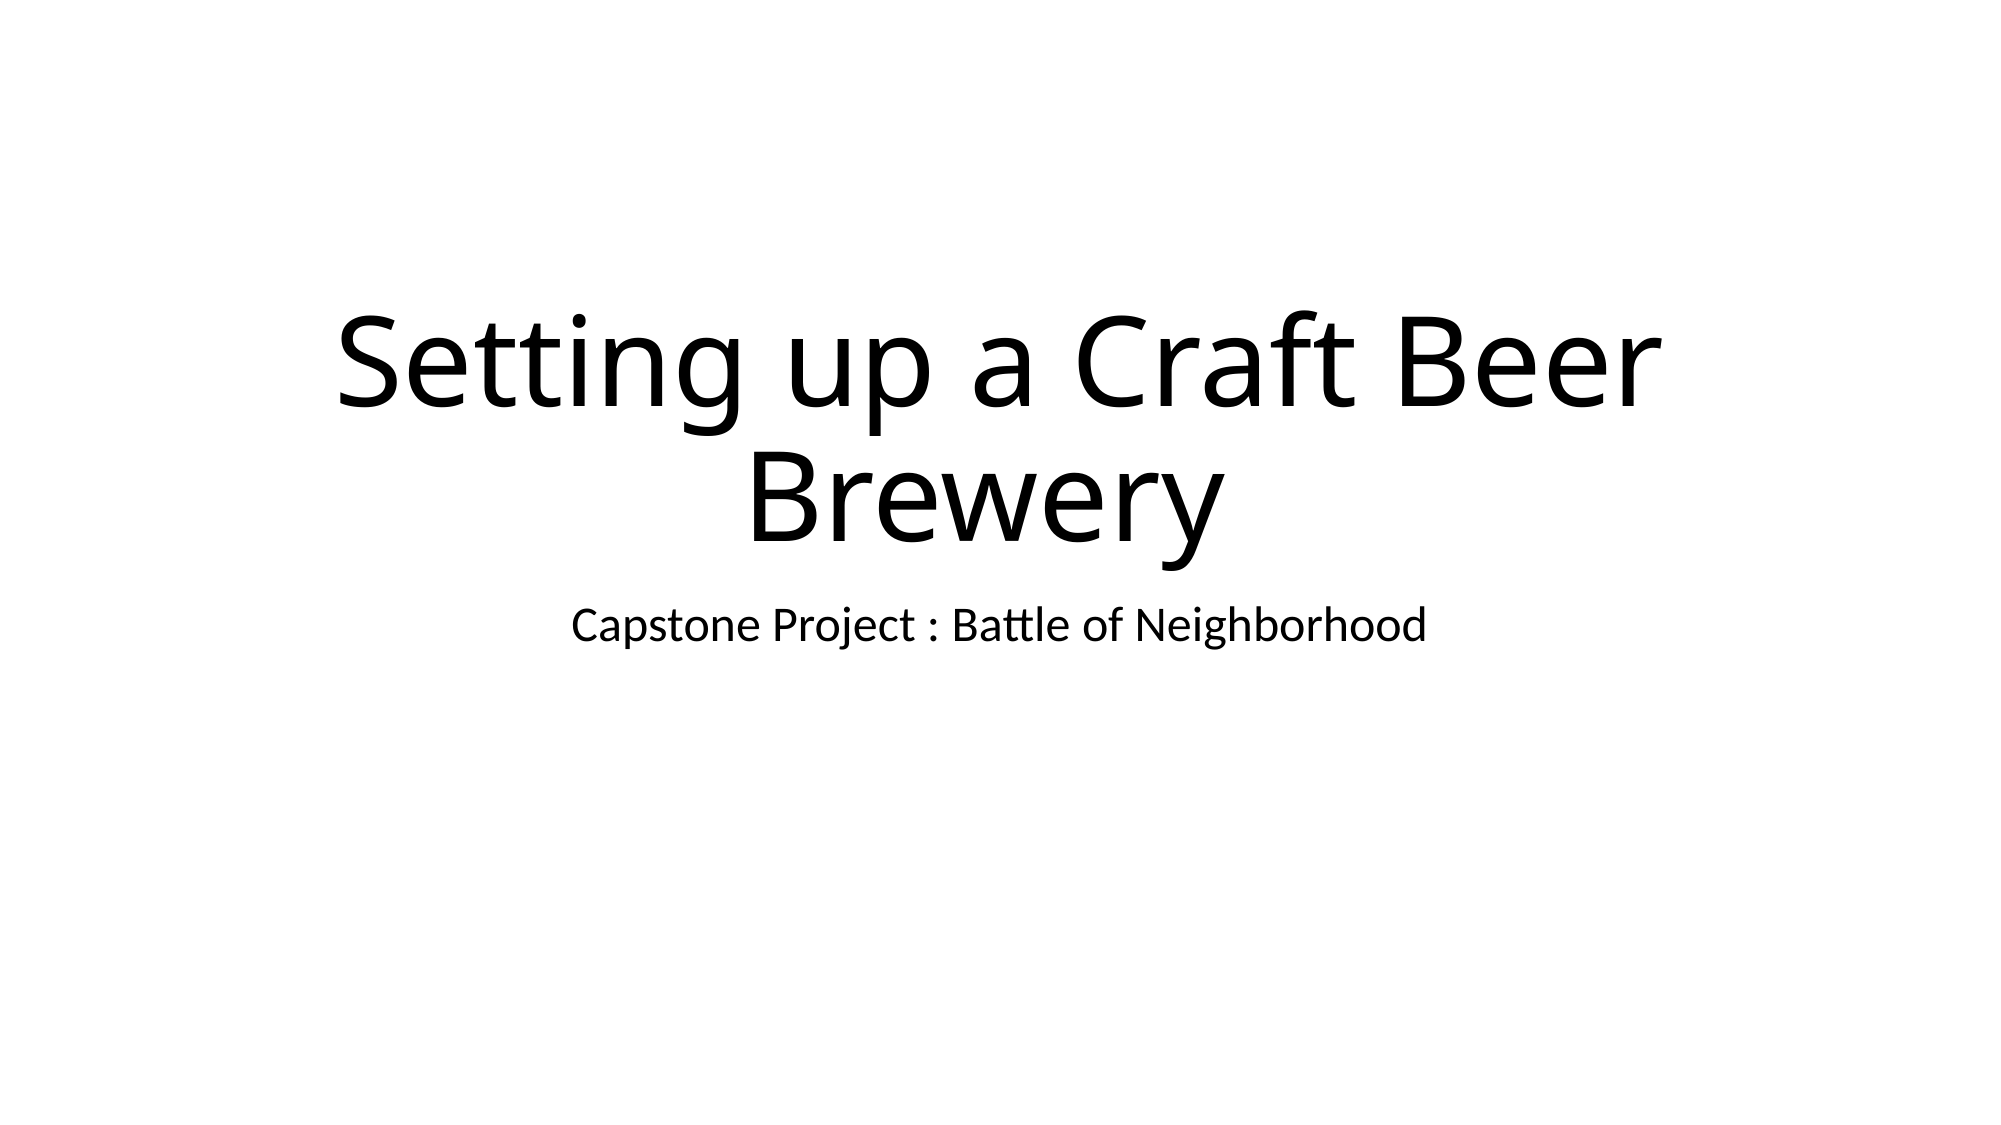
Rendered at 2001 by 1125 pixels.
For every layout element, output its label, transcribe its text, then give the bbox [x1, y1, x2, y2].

title Setting up a Craft Beer Brewery [249, 184, 1750, 576]
subtitle Capstone Project : Battle of Neighborhood [249, 590, 1750, 863]
